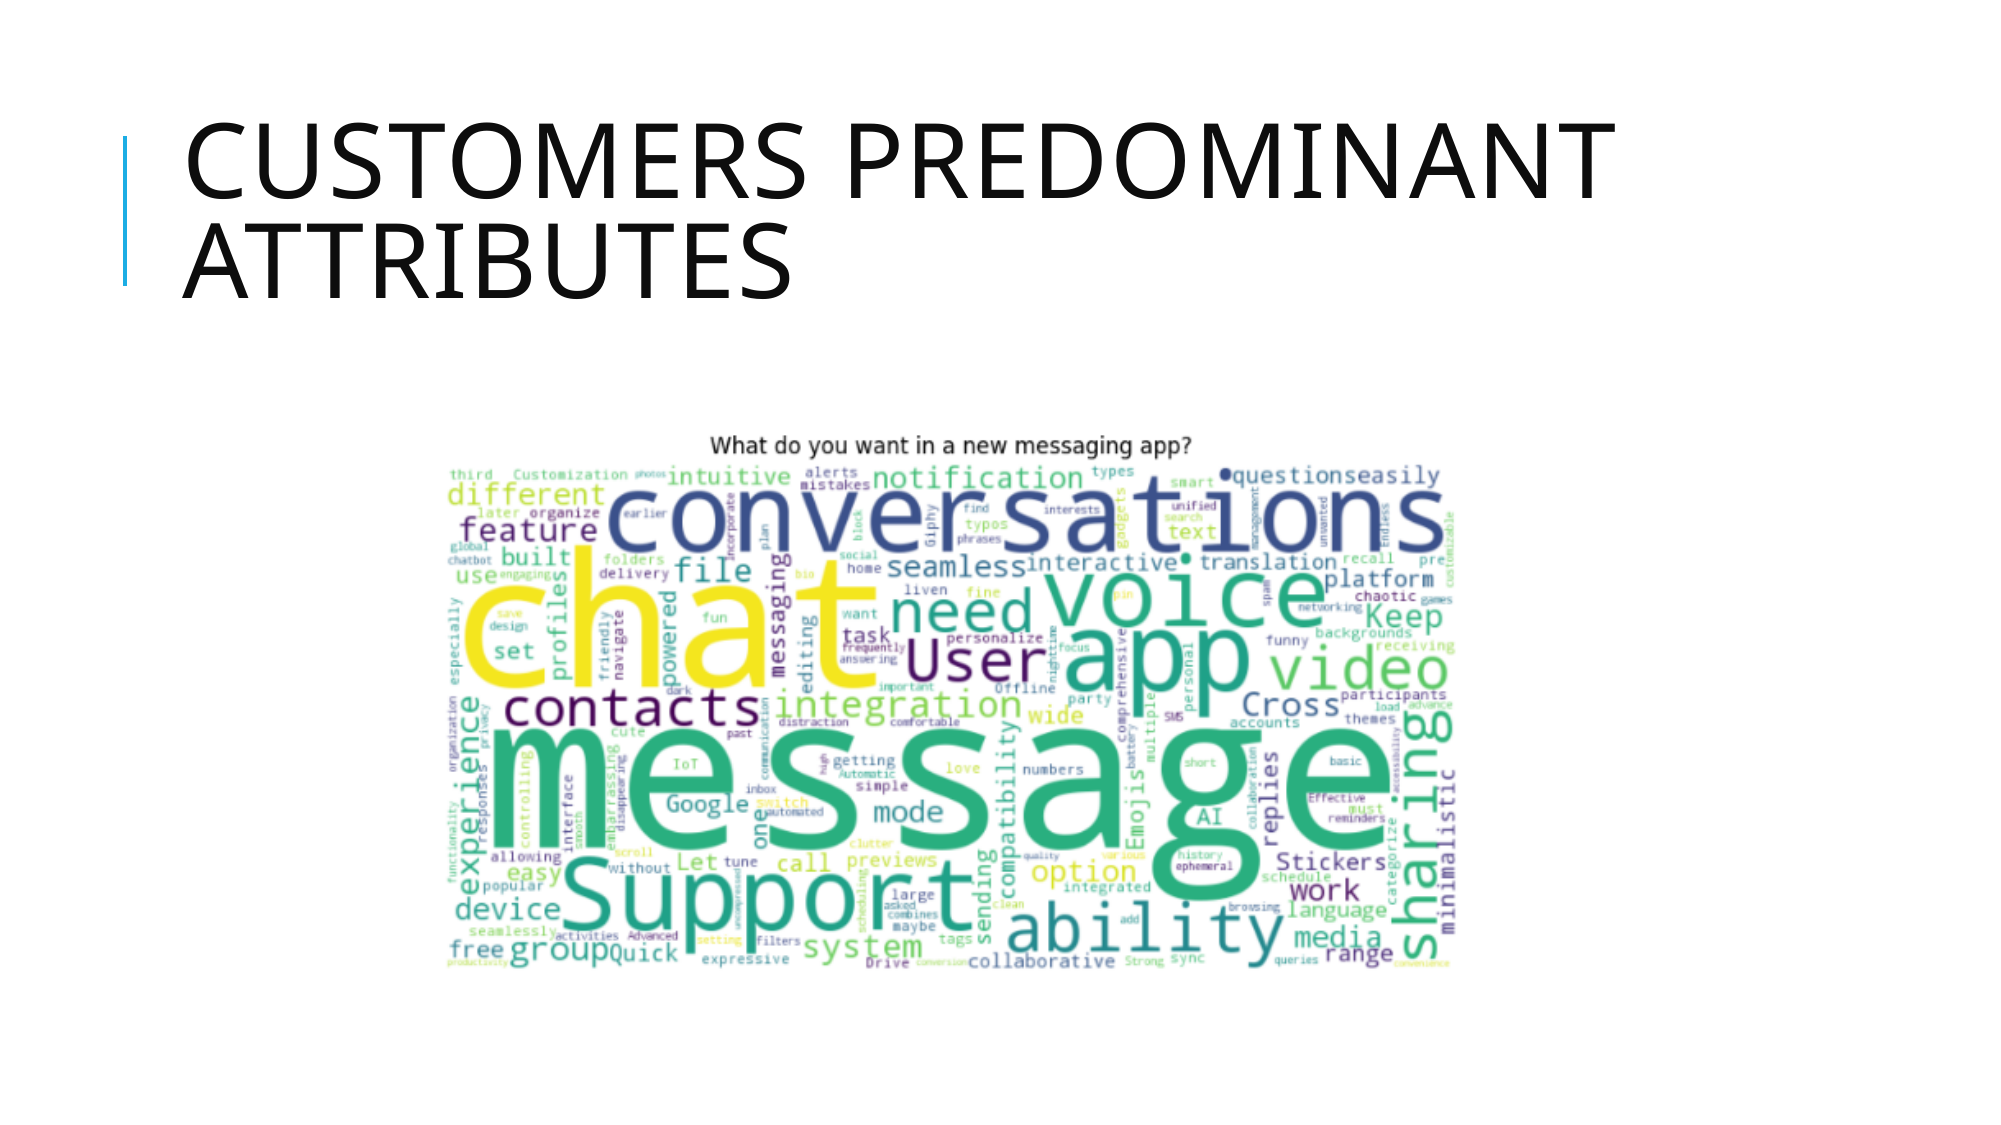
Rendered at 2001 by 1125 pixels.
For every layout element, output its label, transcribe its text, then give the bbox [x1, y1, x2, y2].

title CUSTOMERS PREDOMINANT ATTRIBUTES [168, 96, 1763, 342]
picture [430, 416, 1523, 1001]
